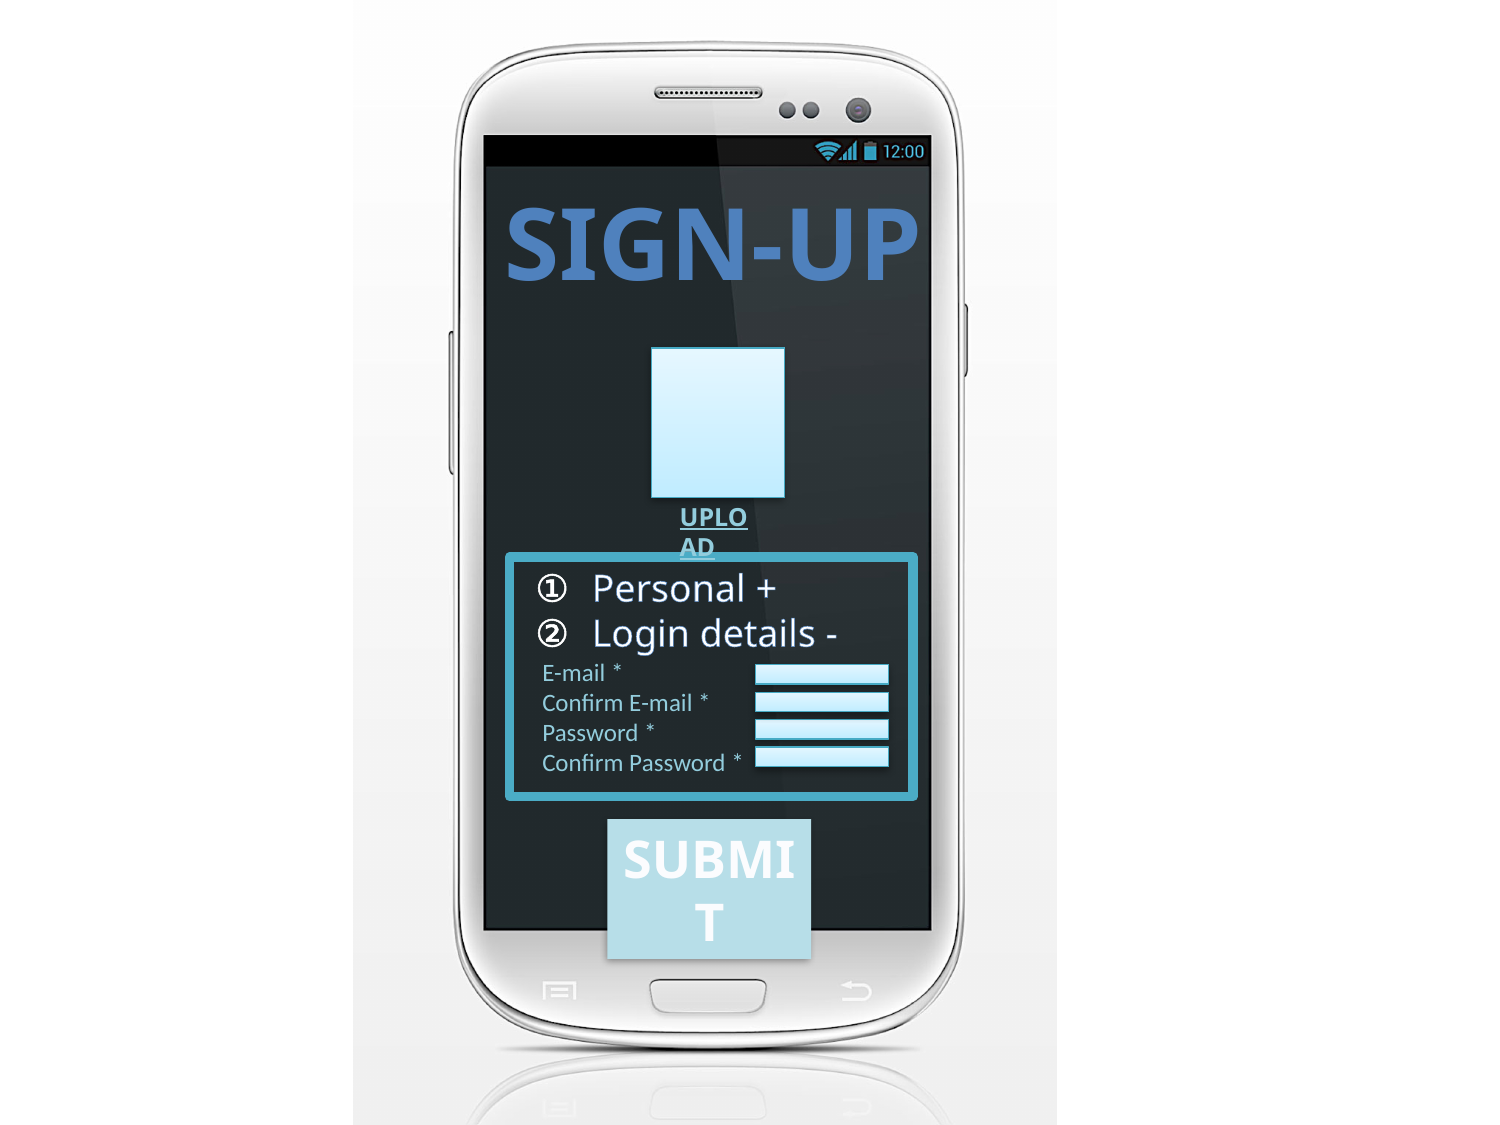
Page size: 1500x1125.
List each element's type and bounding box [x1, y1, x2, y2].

text_box [353, 0, 1057, 1125]
